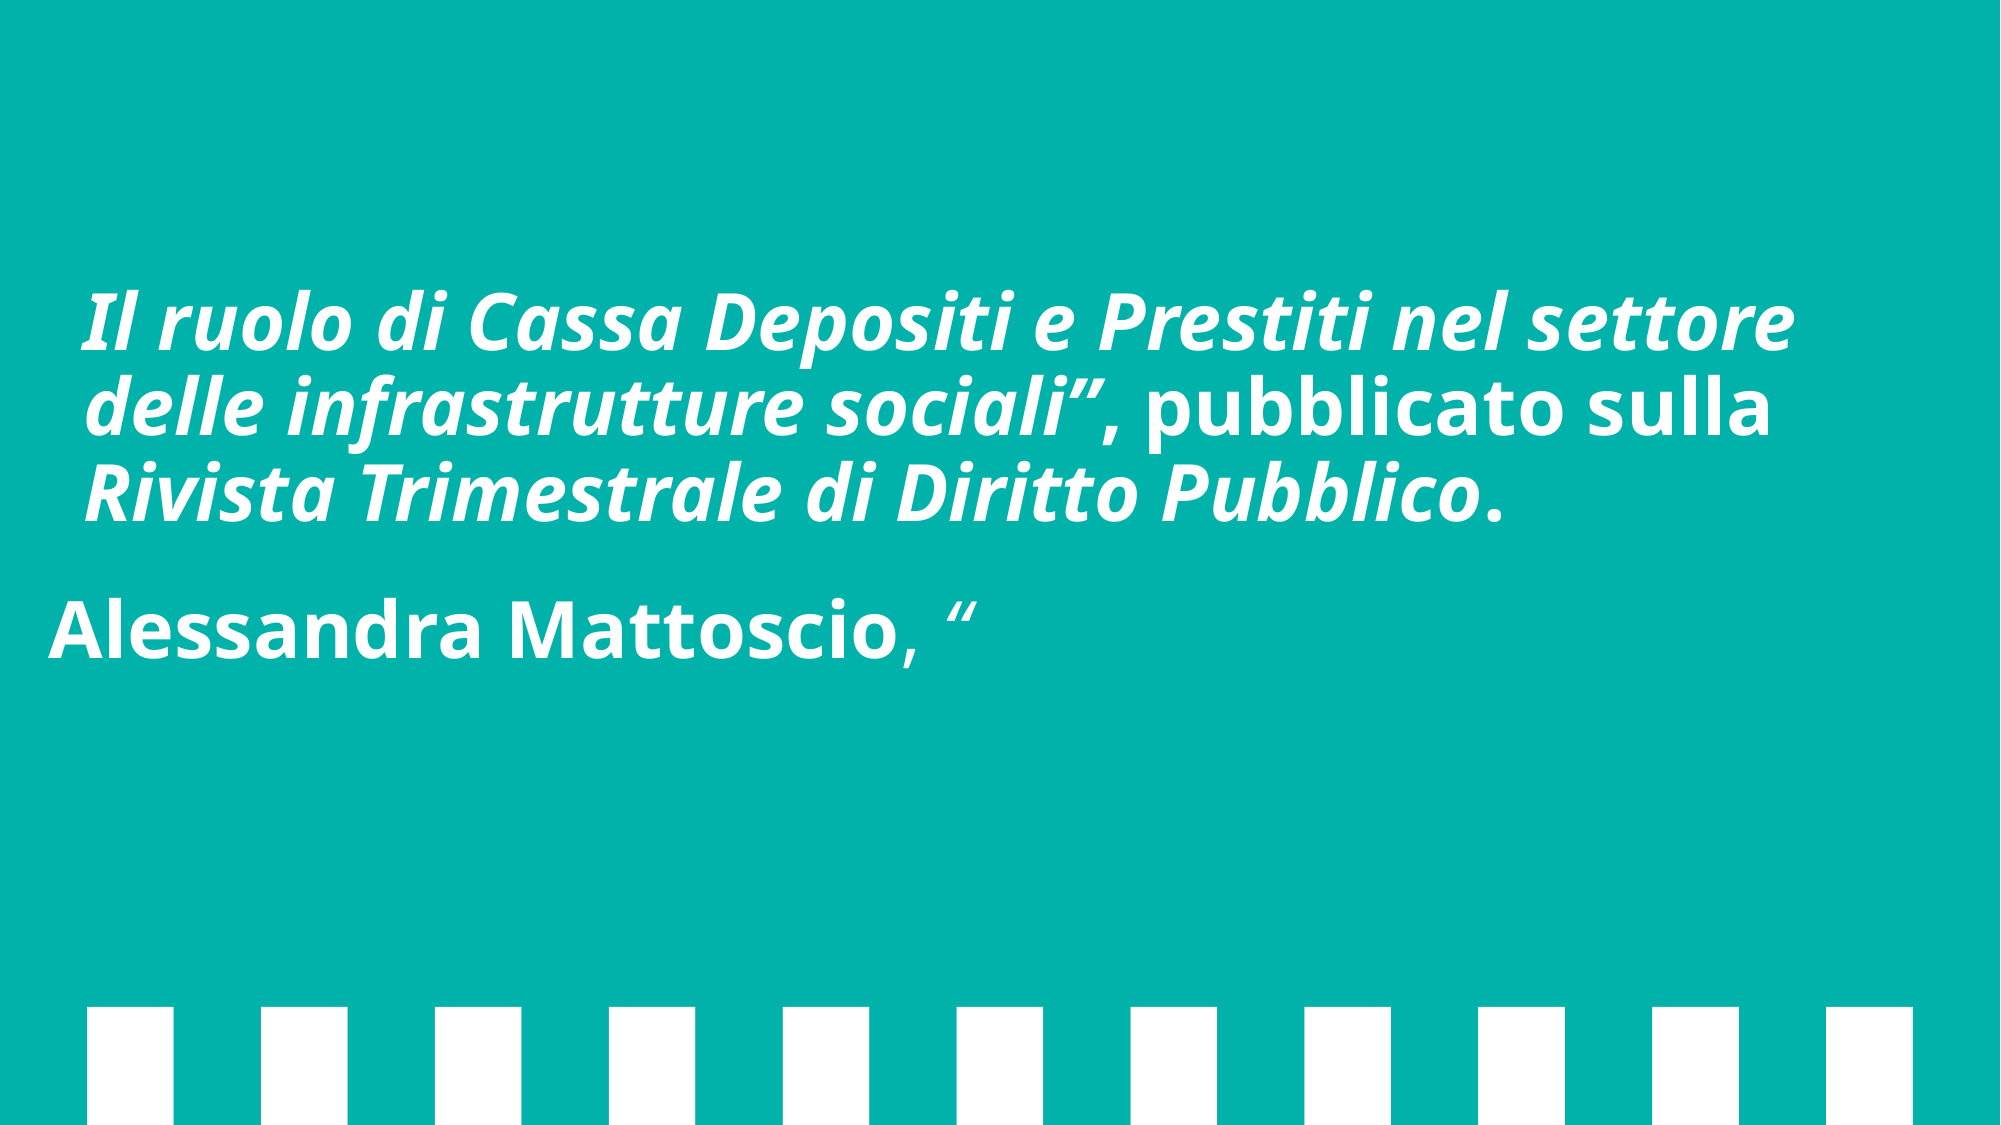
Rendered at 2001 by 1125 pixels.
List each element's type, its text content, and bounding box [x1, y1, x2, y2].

title Il ruolo di Cassa Depositi e Prestiti nel settore delle infrastrutture sociali”, pubblicato sulla Rivista Trimestrale di Diritto Pubblico. [68, 274, 1913, 453]
list Alessandra Mattoscio, “ [33, 562, 1879, 800]
